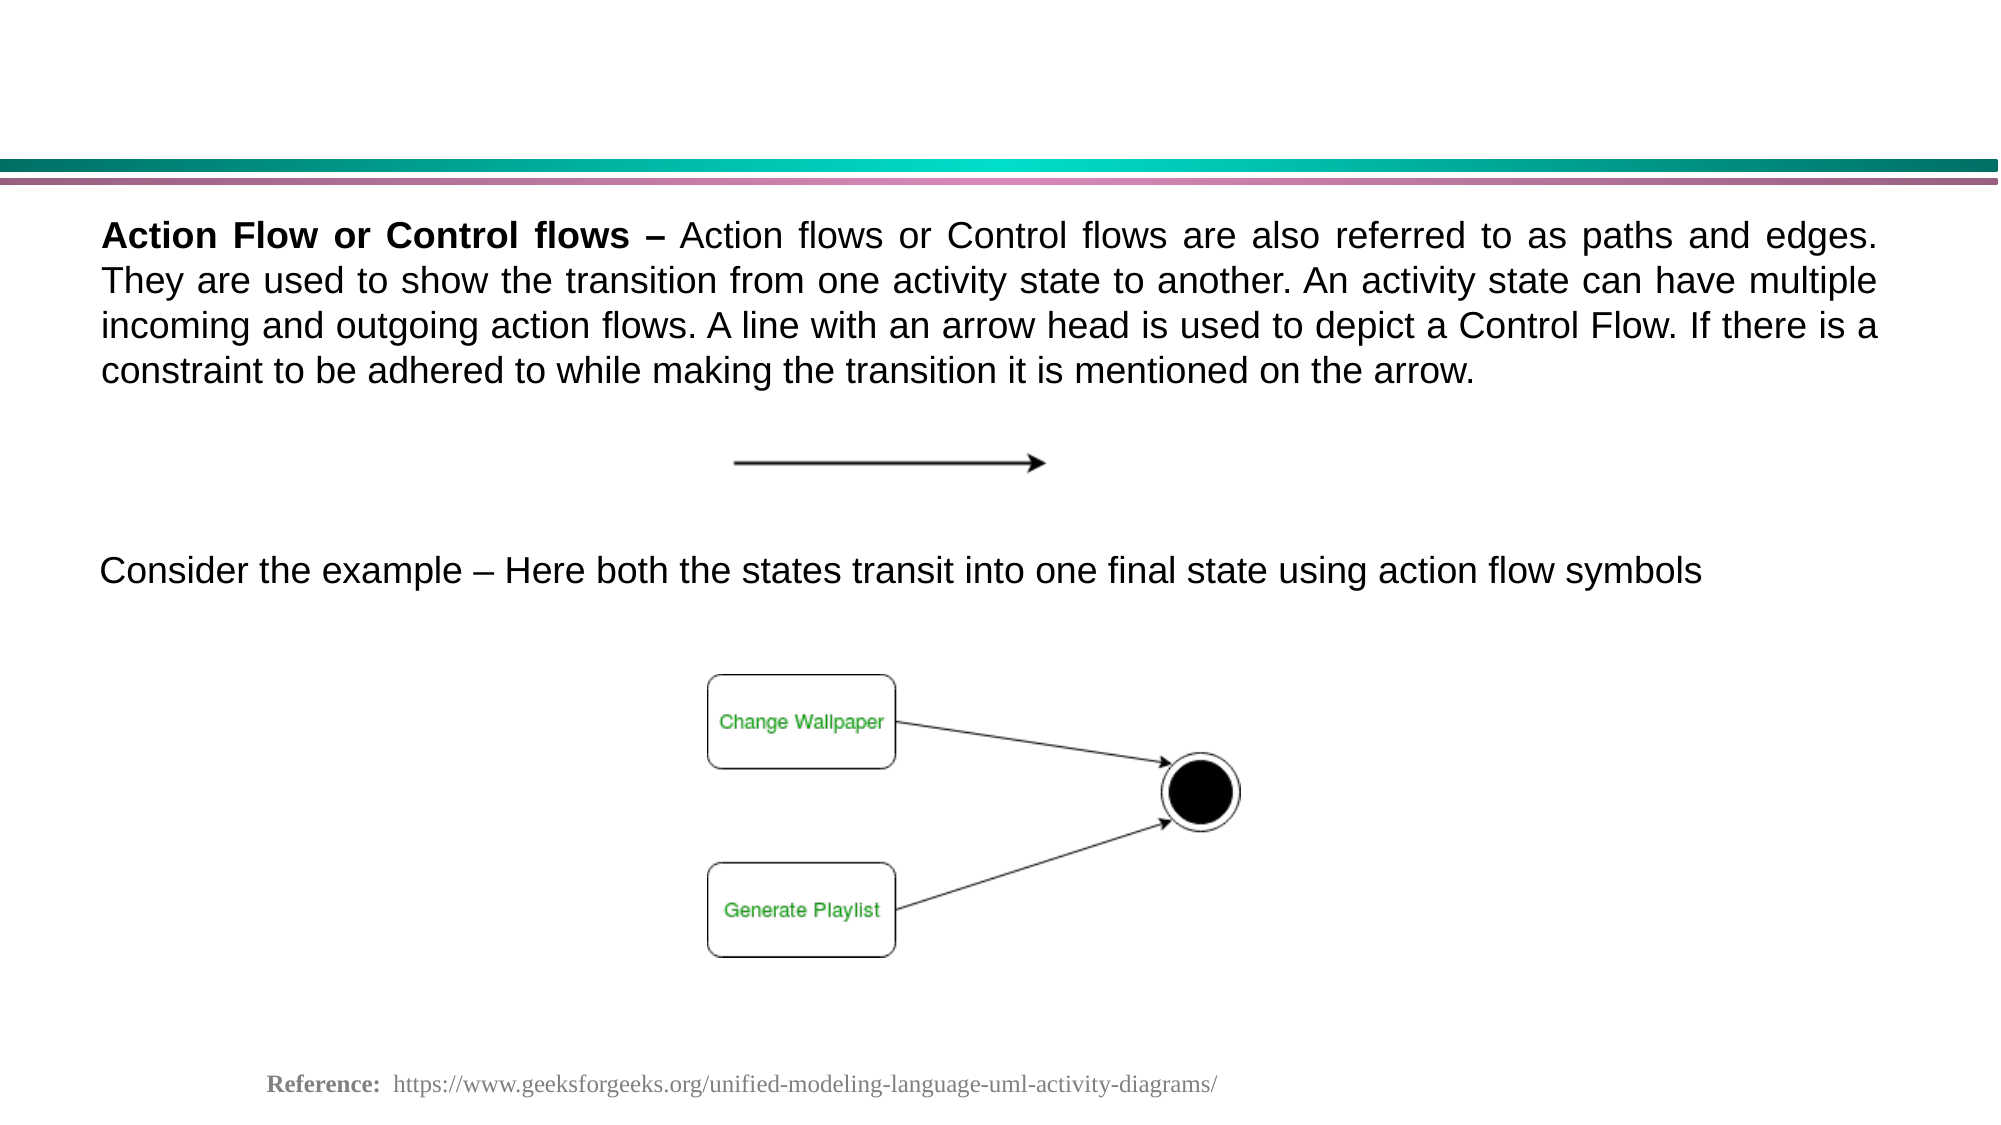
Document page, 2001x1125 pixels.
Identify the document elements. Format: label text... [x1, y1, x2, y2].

picture [707, 674, 1241, 958]
text_box Action Flow or Control flows – Action flows or Control flows are also referred to as paths and edges. They are used to show the transition from one activity state to another. An activity state can have multiple incoming and outgoing action flows. A line with an arrow head is used to depict a Control Flow. If there is a constraint to be adhered to while making the transition it is mentioned on the arrow. [86, 203, 1894, 399]
text_box Consider the example – Here both the states transit into one final state using action flow symbols [84, 538, 1916, 644]
text_box Reference: https://www.geeksforgeeks.org/unified-modeling-language-uml-activity-diagrams/ [251, 1059, 1930, 1105]
picture [720, 450, 1061, 478]
